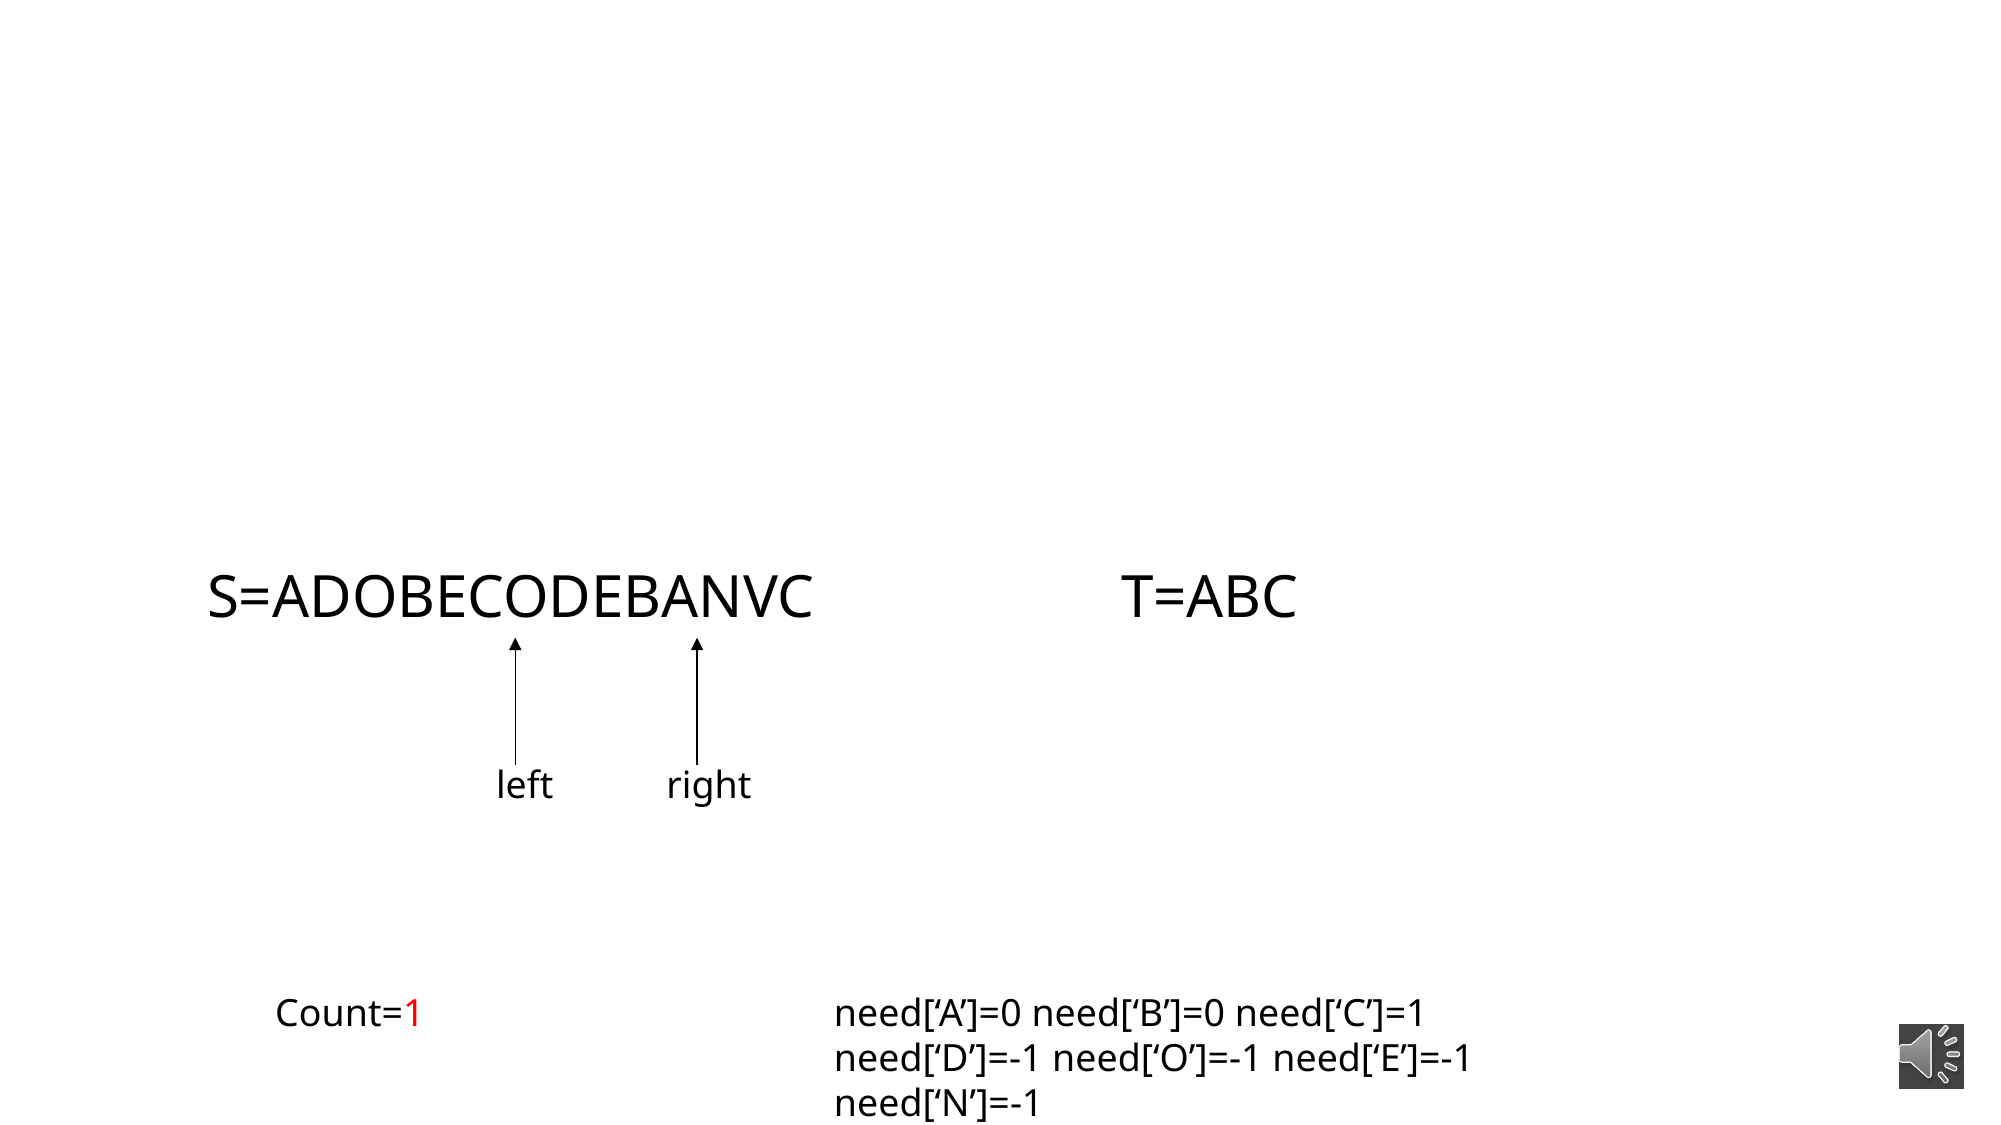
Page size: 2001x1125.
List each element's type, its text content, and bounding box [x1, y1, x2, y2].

text_box T=ABC [1106, 551, 1488, 637]
text_box Count=1 [260, 981, 571, 1041]
text_box S=ADOBECODEBANVC [192, 551, 915, 637]
text_box right [651, 753, 767, 814]
text_box need[‘A’]=0 need[‘B’]=0 need[‘C’]=1 need[‘D’]=-1 need[‘O’]=-1 need[‘E’]=-1 need[‘N’]=-1 [819, 981, 1562, 1125]
text_box left [481, 753, 651, 814]
picture [1897, 1022, 1965, 1090]
